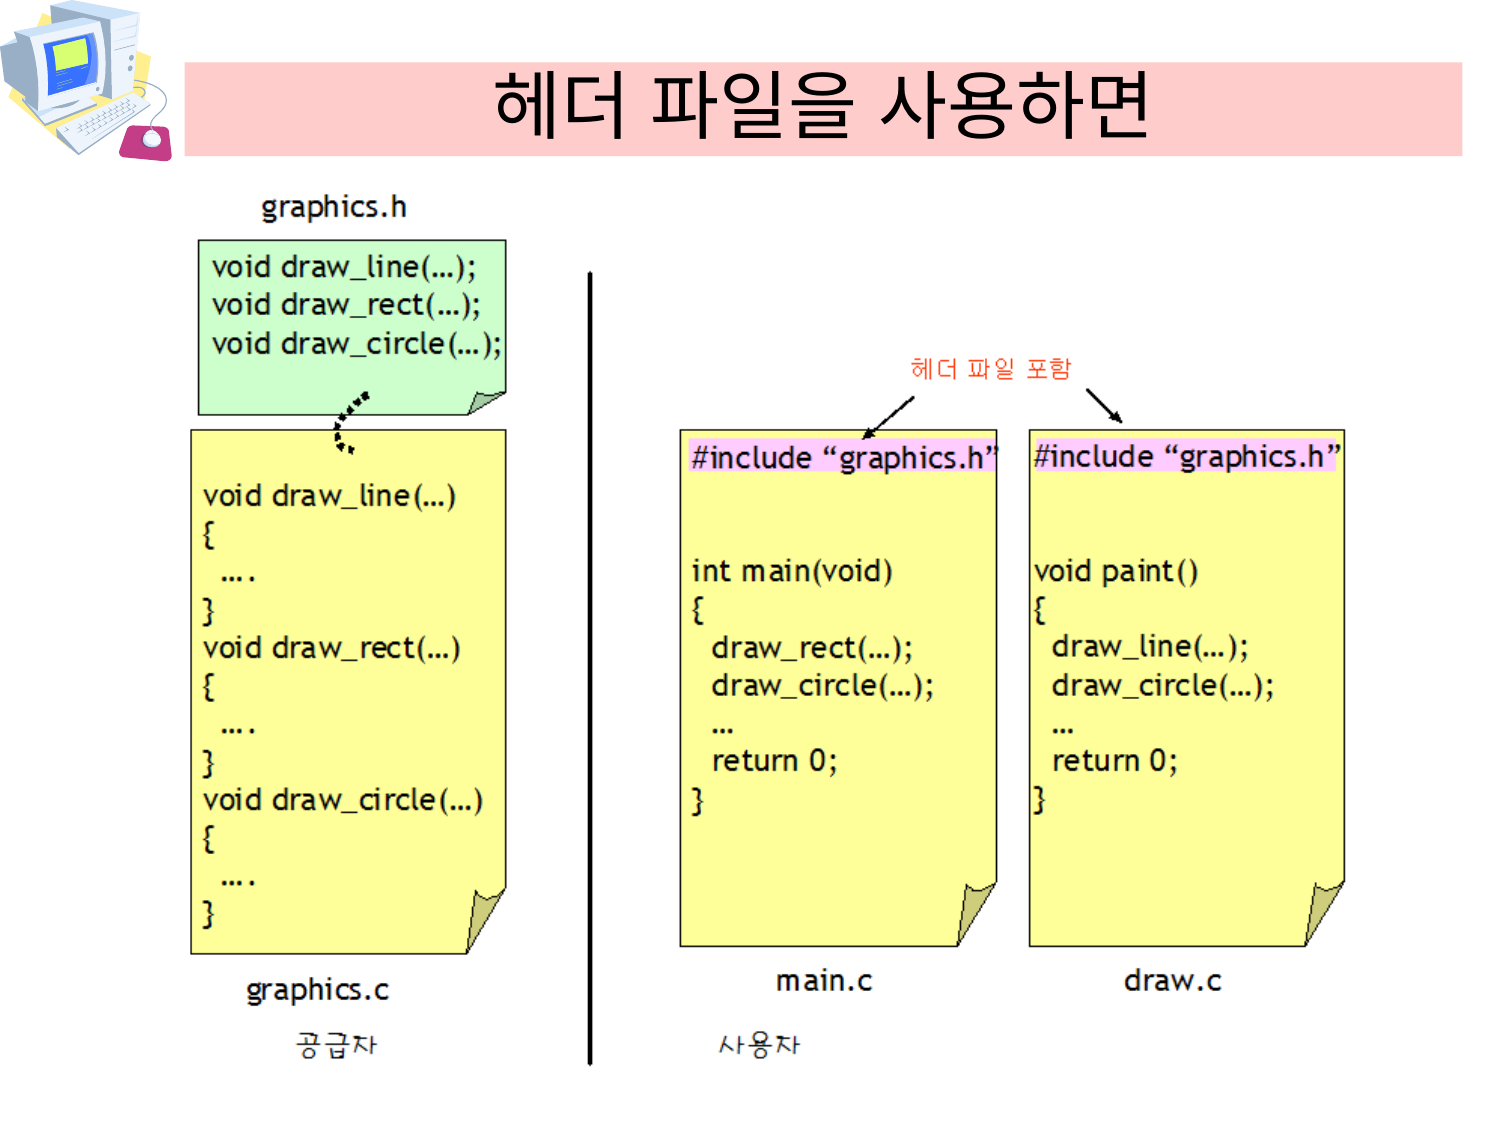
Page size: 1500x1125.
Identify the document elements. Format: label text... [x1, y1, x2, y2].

picture [170, 172, 1395, 1125]
title 헤더 파일을 사용하면 [184, 62, 1463, 157]
